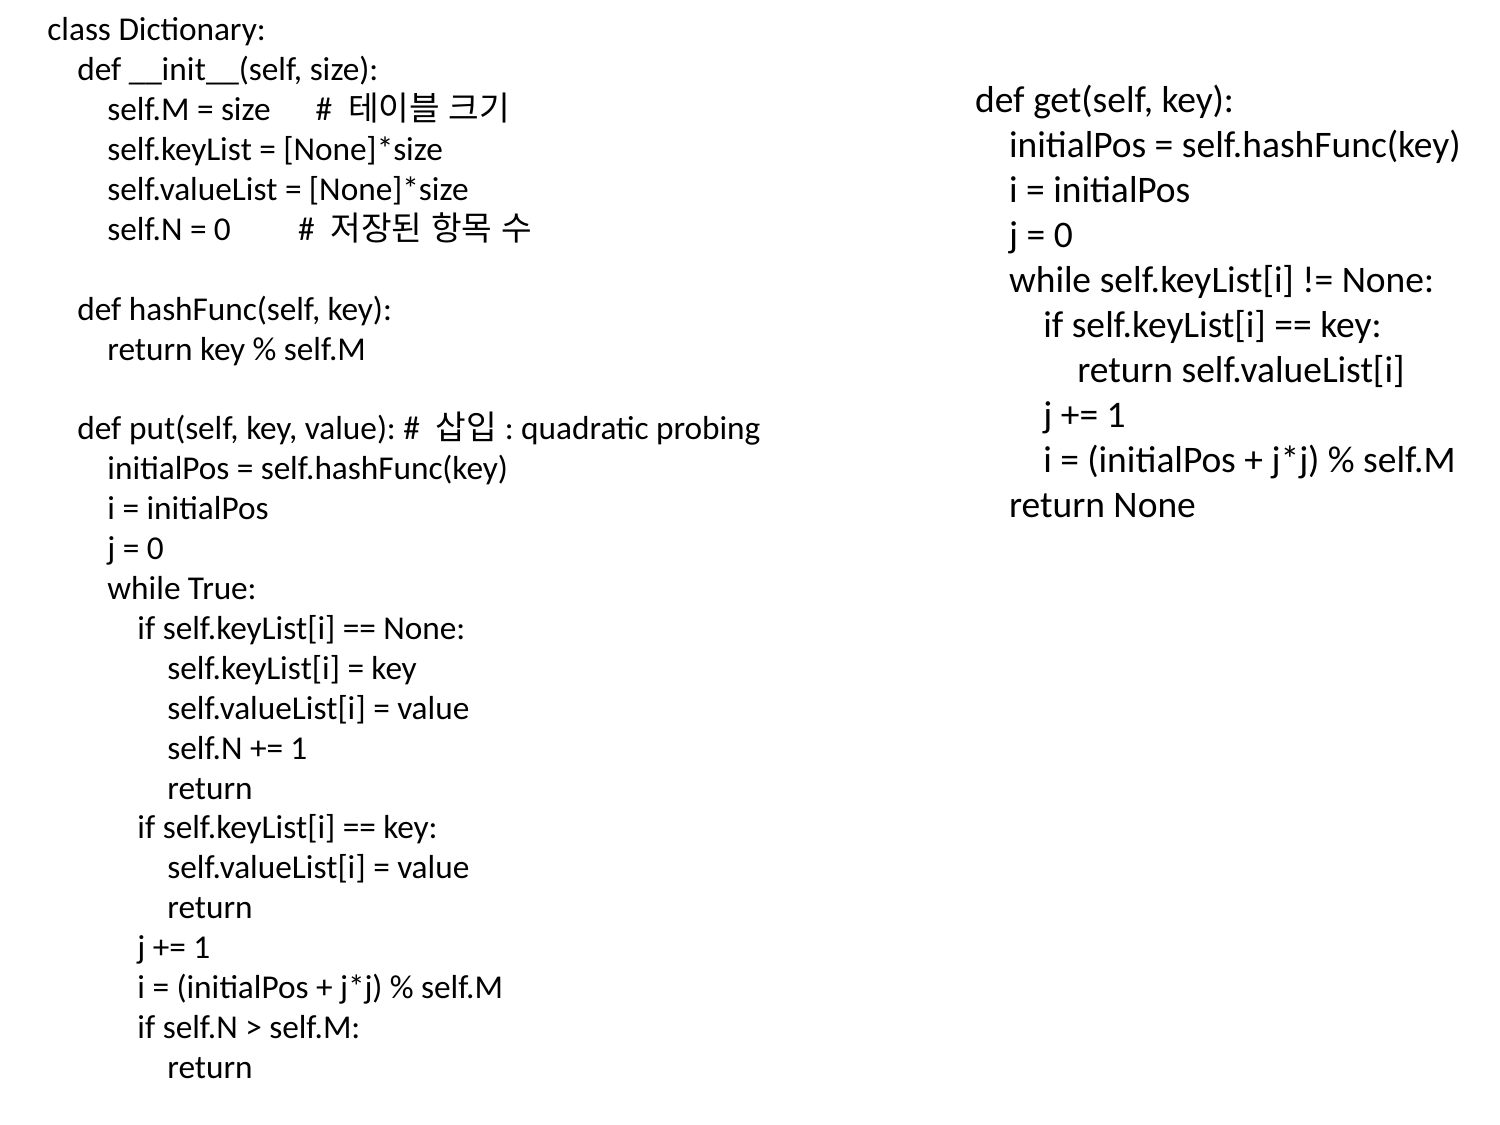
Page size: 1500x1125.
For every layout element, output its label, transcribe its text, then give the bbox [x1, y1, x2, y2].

text_box class Dictionary: def __init__(self, size): self.M = size # 테이블 크기 self.keyList = [None]*size self.valueList = [None]*size self.N = 0 # 저장된 항목 수 def hashFunc(self, key): return key % self.M def put(self, key, value): # 삽입: quadratic probing initialPos = self.hashFunc(key) i = initialPos j = 0 while True: if self.keyList[i] == None: self.keyList[i] = key self.valueList[i] = value self.N += 1 return if self.keyList[i] == key: self.valueList[i] = value return j += 1 i = (initialPos + j*j) % self.M if self.N > self.M: return [32, 0, 915, 1093]
text_box def get(self, key): initialPos = self.hashFunc(key) i = initialPos j = 0 while self.keyList[i] != None: if self.keyList[i] == key: return self.valueList[i] j += 1 i = (initialPos + j*j) % self.M return None [926, 22, 1500, 533]
